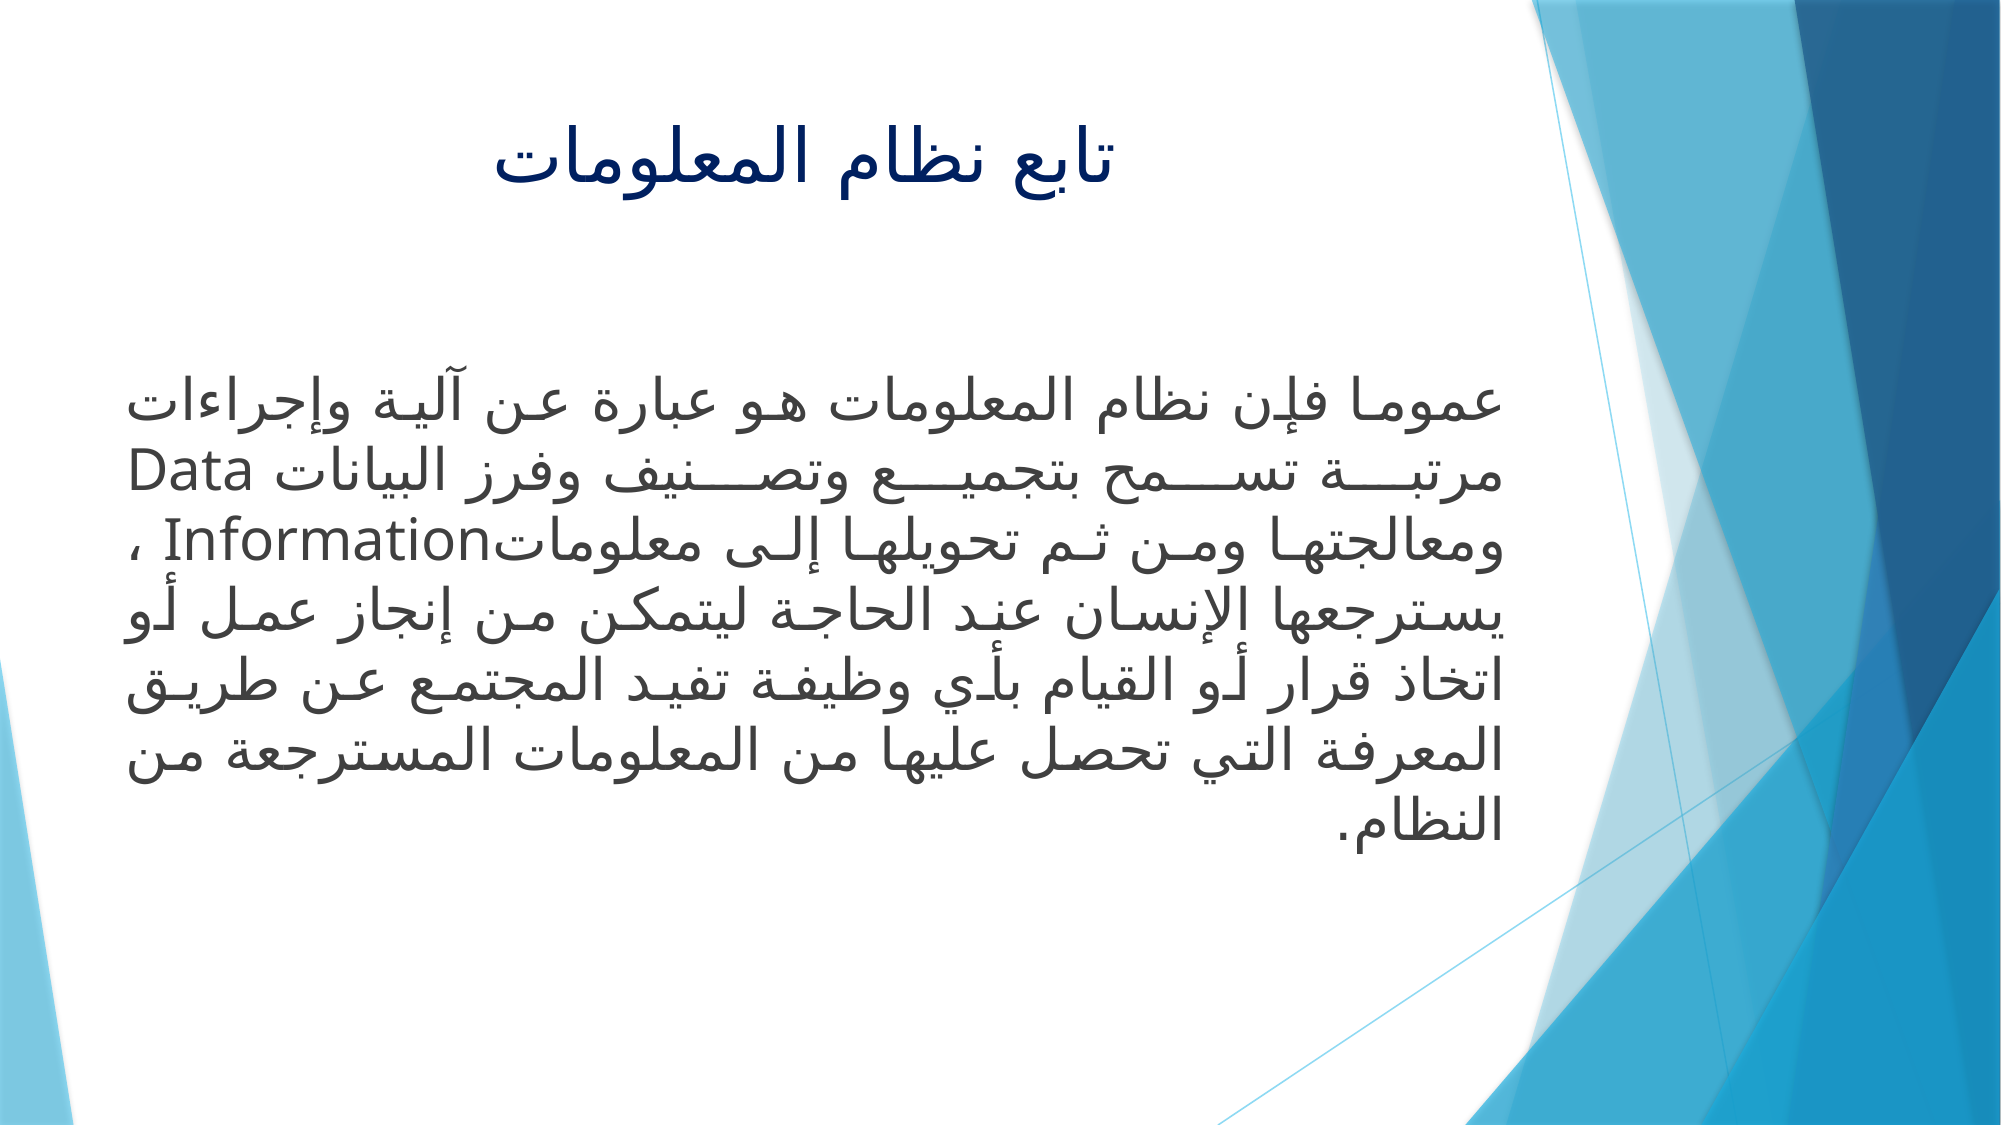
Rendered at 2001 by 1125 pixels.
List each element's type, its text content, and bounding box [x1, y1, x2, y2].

list عموما فإن نظام المعلومات هو عبارة عن آلية وإجراءات مرتبة تسمح بتجميع وتصنيف وفرز البيانات Data ومعالجتها ومن ثم تحويلها إلى معلوماتInformation ، يسترجعها الإنسان عند الحاجة ليتمكن من إنجاز عمل أو اتخاذ قرار أو القيام بأي وظيفة تفيد المجتمع عن طريق المعرفة التي تحصل عليها من المعلومات المسترجعة من النظام. [111, 354, 1522, 992]
title تابع نظام المعلومات [111, 99, 1522, 317]
